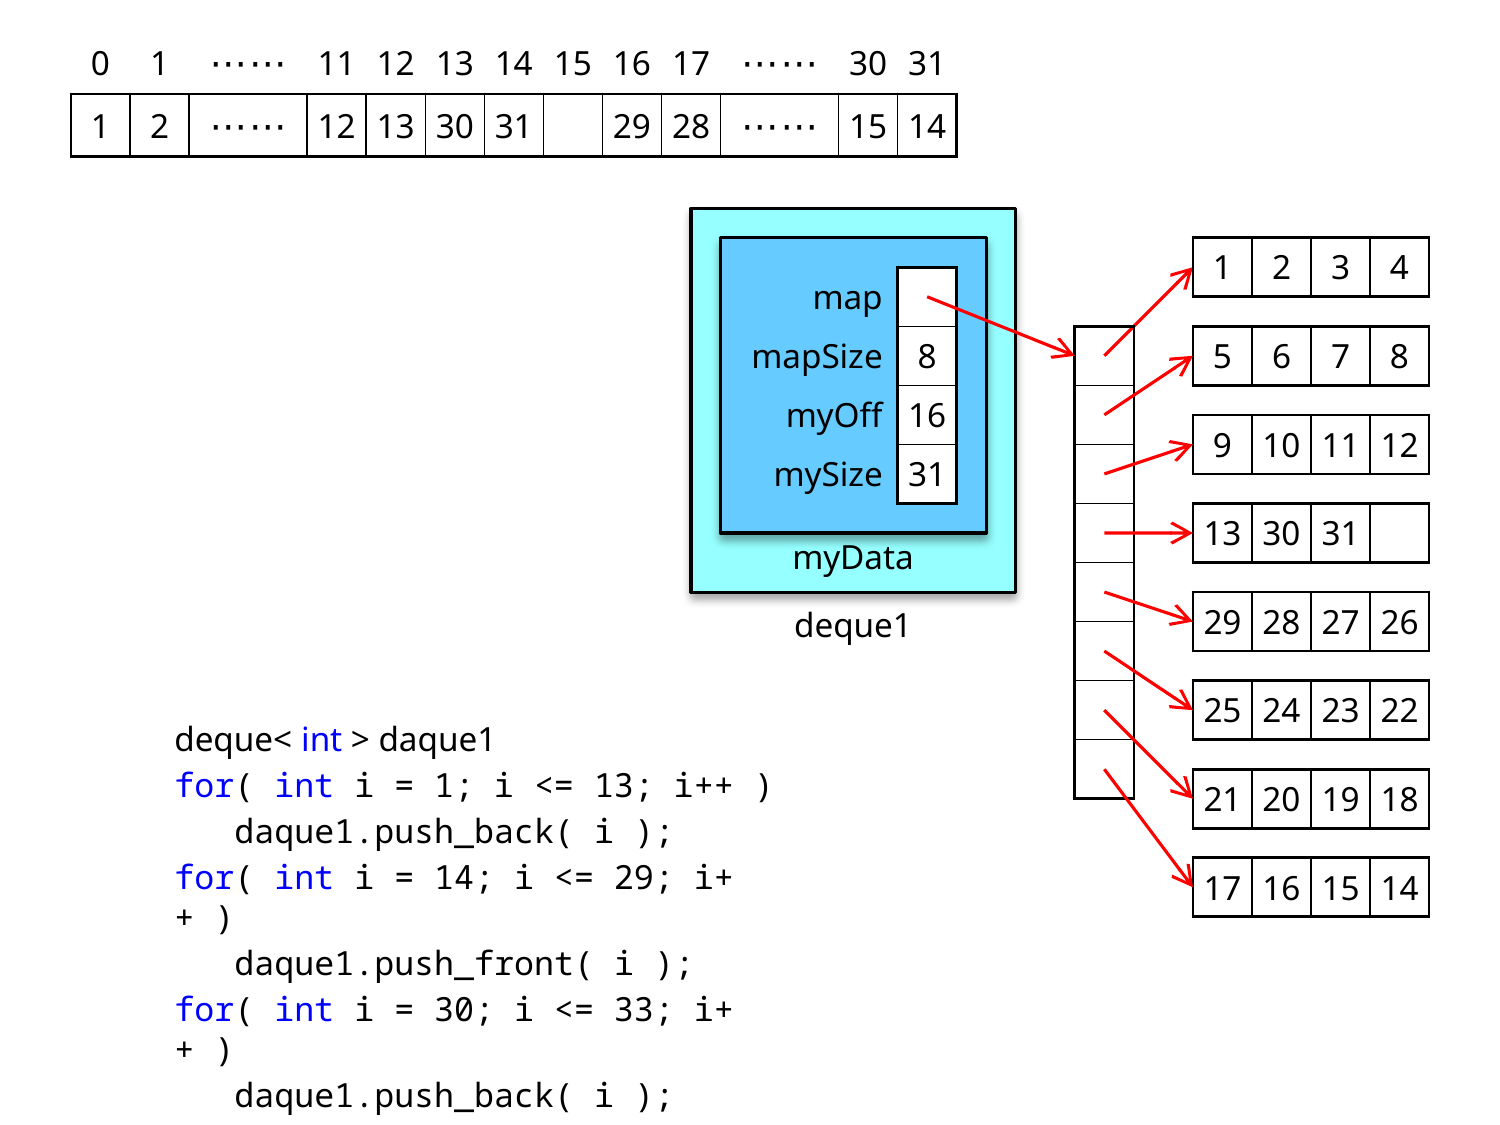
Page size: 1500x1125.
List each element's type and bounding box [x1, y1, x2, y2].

text_box [690, 208, 1075, 652]
table_header [1194, 239, 1251, 295]
text_box [1104, 521, 1193, 545]
table_cell [1076, 504, 1133, 562]
table_cell [1076, 445, 1133, 503]
table_header [1253, 328, 1310, 384]
table_cell [131, 95, 188, 155]
table_header [1371, 771, 1428, 827]
table_header [1312, 239, 1369, 295]
table_cell [1076, 740, 1133, 797]
table_cell [899, 386, 955, 444]
table_cell [544, 95, 602, 155]
table_header [1253, 239, 1310, 295]
text_box [1104, 355, 1193, 415]
table_header [1312, 593, 1369, 650]
table_header [1371, 416, 1428, 473]
table_header [1371, 505, 1428, 561]
table_cell [721, 95, 838, 155]
text_box [1104, 769, 1193, 888]
table_cell [485, 95, 543, 155]
table_header [1194, 682, 1251, 738]
table_cell [899, 445, 955, 502]
text_box [1104, 440, 1193, 475]
table_header [899, 269, 955, 326]
table_cell [899, 327, 955, 385]
table_cell [1076, 681, 1133, 739]
table_header [1253, 682, 1310, 738]
table_cell [898, 95, 955, 155]
table_header [1371, 328, 1428, 384]
table_header [1194, 859, 1251, 915]
table_cell [839, 95, 897, 155]
table_header [1371, 239, 1428, 295]
table_header [1194, 505, 1251, 561]
table_header [1194, 771, 1251, 827]
table_header [1312, 505, 1369, 561]
table_header [1312, 859, 1369, 915]
table_header [1312, 682, 1369, 738]
table_cell [603, 95, 661, 155]
table_header [1253, 859, 1310, 915]
table_cell [367, 95, 425, 155]
list [159, 710, 809, 1065]
text_box [1104, 710, 1193, 799]
text_box [1104, 650, 1193, 711]
table_cell [426, 95, 484, 155]
table_header [1371, 682, 1428, 738]
table_header [1194, 416, 1251, 473]
table_cell [190, 95, 306, 155]
text_box [1135, 267, 1192, 326]
table_header [1253, 593, 1310, 650]
table_header [720, 267, 896, 326]
table_header [1194, 593, 1251, 650]
table_cell [308, 95, 365, 155]
table_header [1312, 416, 1369, 473]
table_cell [1076, 563, 1133, 621]
table_header [1253, 416, 1310, 473]
table_header [1371, 593, 1428, 650]
table_cell [1076, 622, 1133, 680]
table_header [1371, 859, 1428, 915]
table_header [71, 31, 957, 93]
table_header [1253, 505, 1310, 561]
table_header [1312, 328, 1369, 384]
table_cell [1076, 386, 1133, 444]
text_box [1104, 591, 1193, 626]
table_cell [72, 95, 129, 155]
table_header [1194, 328, 1251, 384]
table_cell [720, 326, 896, 503]
table_header [1253, 771, 1310, 827]
table_header [1076, 328, 1133, 385]
table_header [1312, 771, 1369, 827]
table_cell [662, 95, 720, 155]
